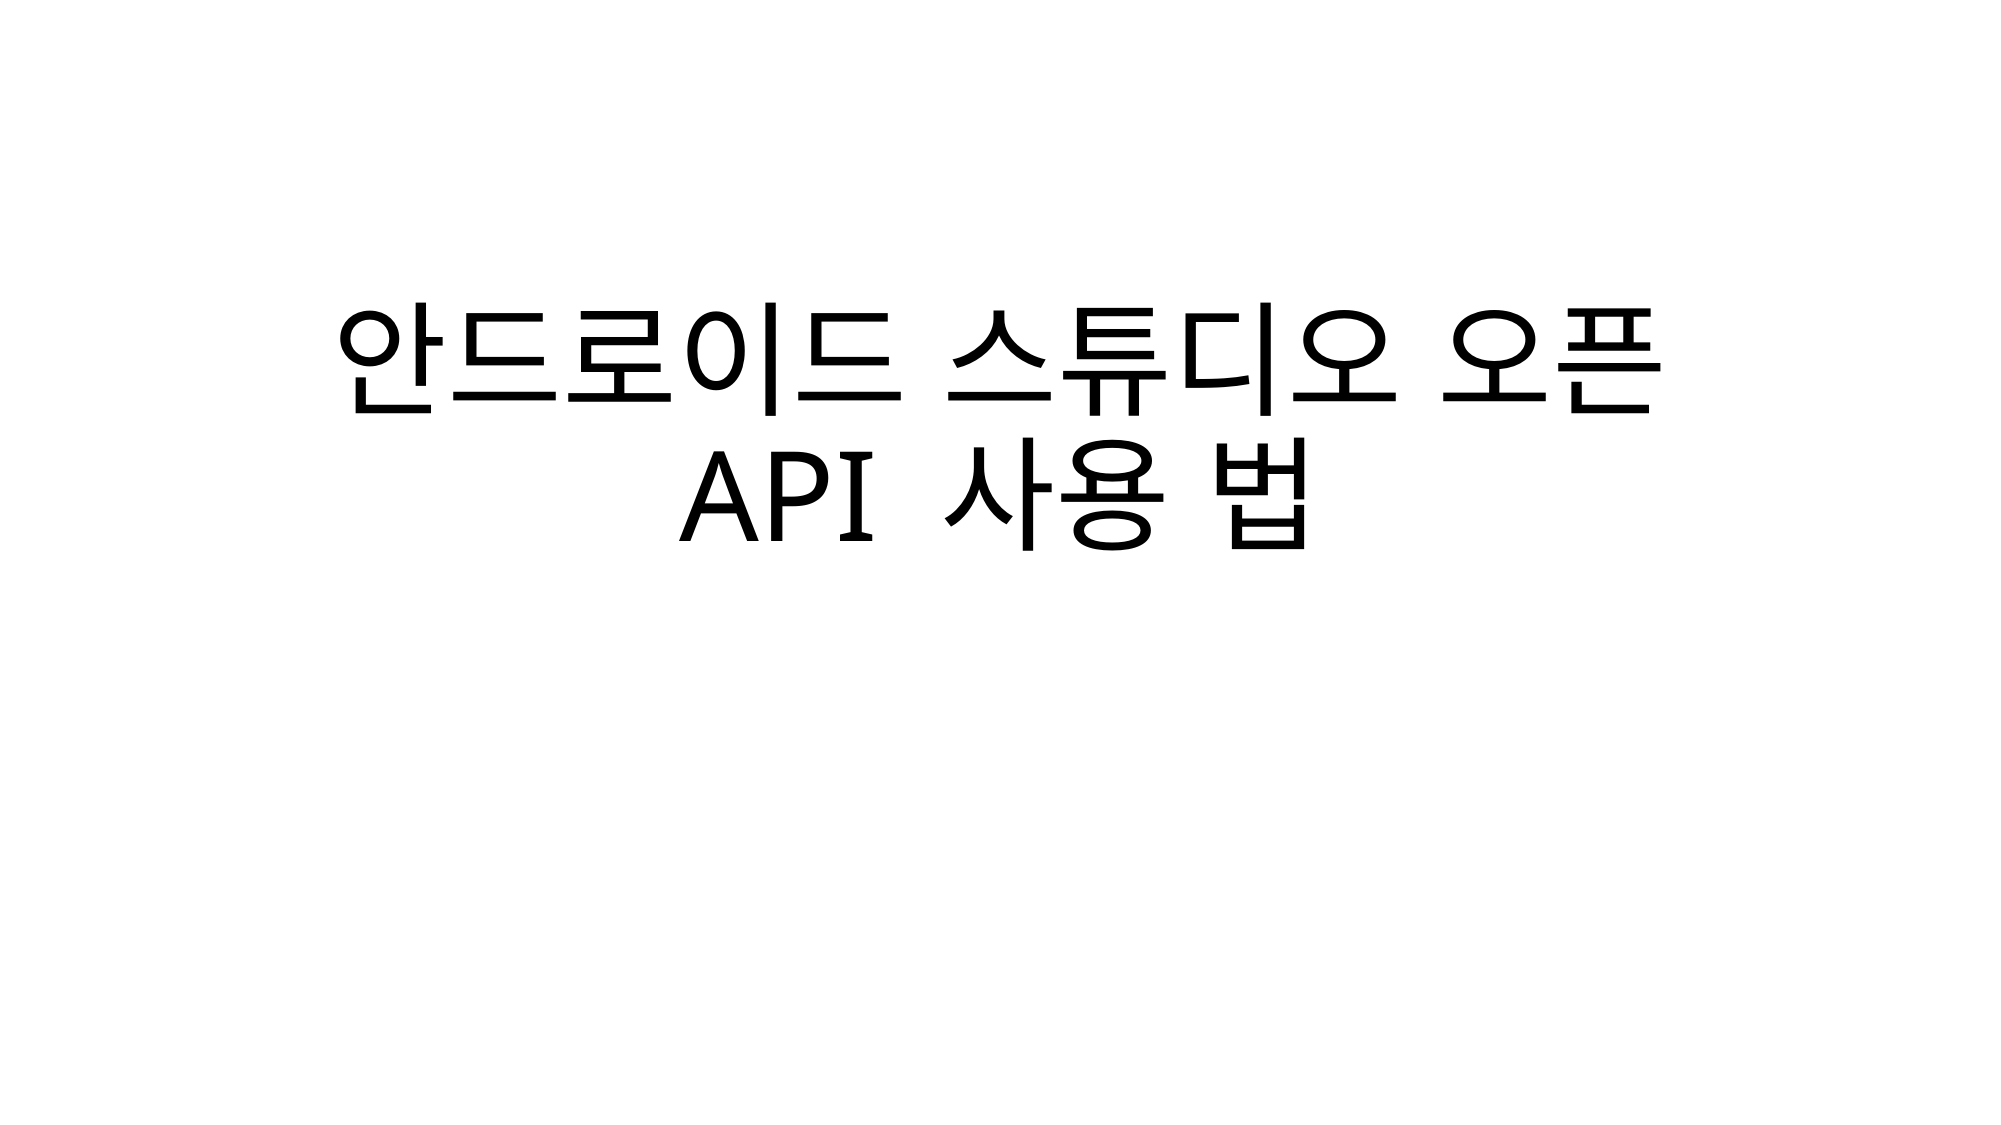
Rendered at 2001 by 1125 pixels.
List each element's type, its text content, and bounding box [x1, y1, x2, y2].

title 안드로이드 스튜디오 오픈 API 사용 법 [249, 184, 1750, 576]
